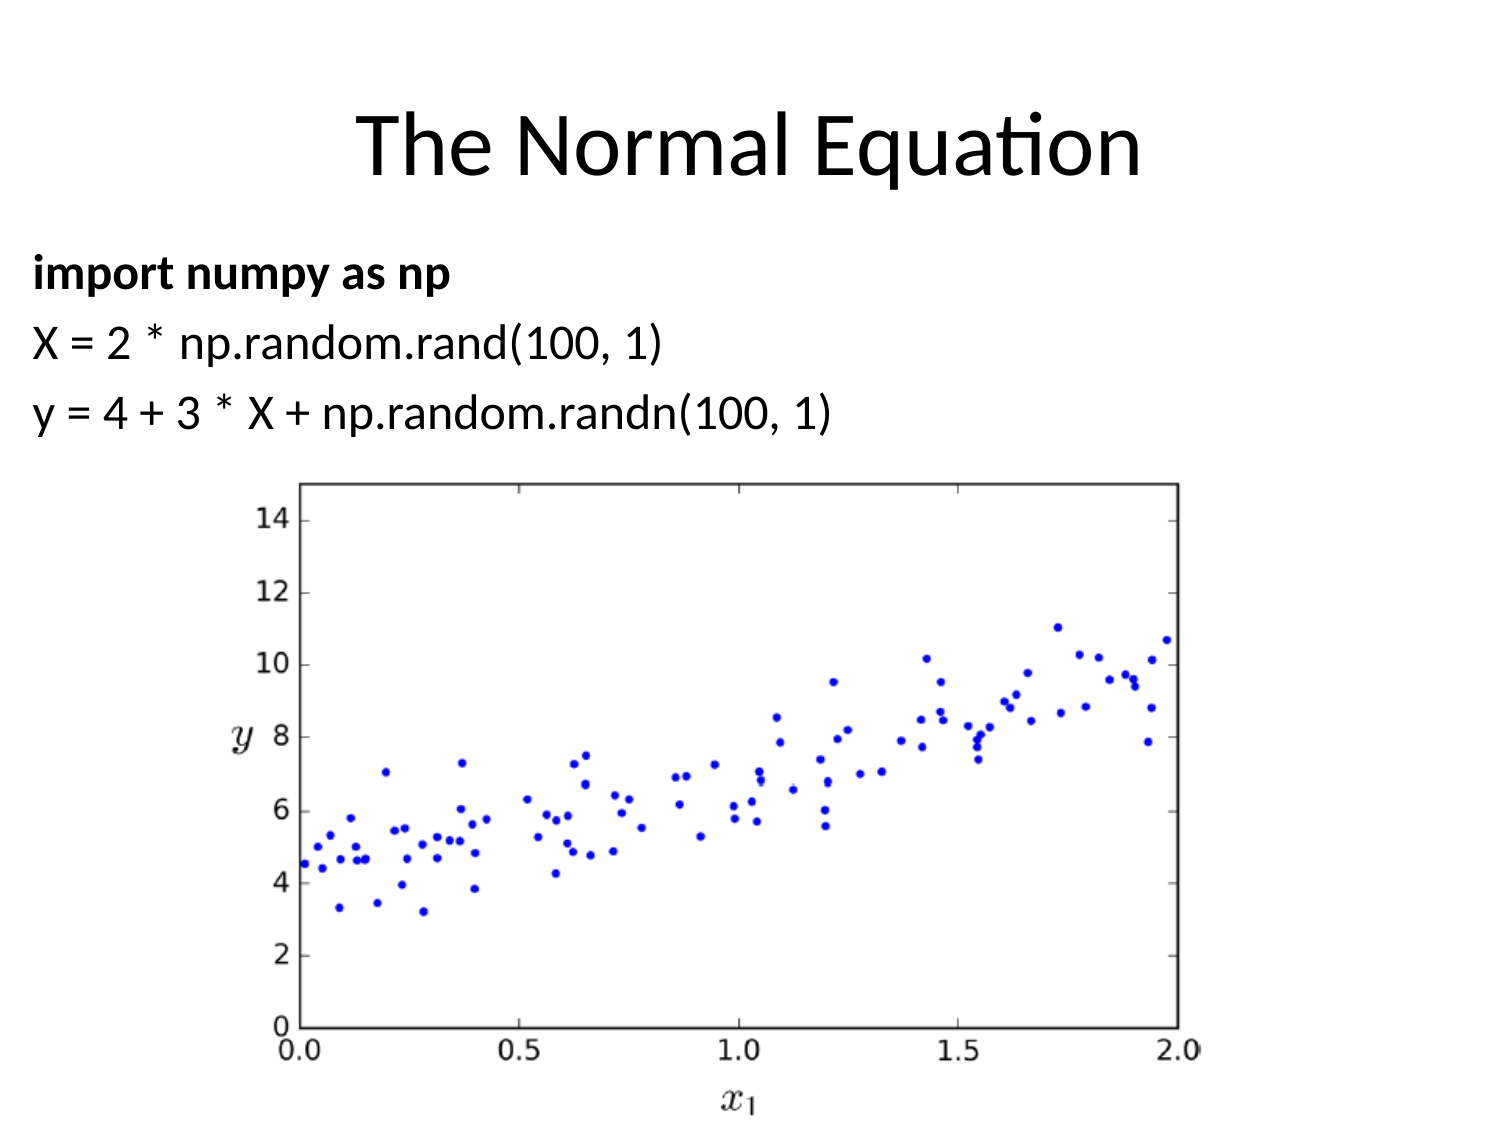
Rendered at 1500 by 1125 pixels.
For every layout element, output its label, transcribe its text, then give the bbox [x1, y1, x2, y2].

title The Normal Equation [75, 45, 1425, 231]
list import numpy as np X = 2 * np.random.rand(100, 1) y = 4 + 3 * X + np.random.randn(100, 1) [17, 231, 1500, 1125]
picture [218, 472, 1221, 1125]
